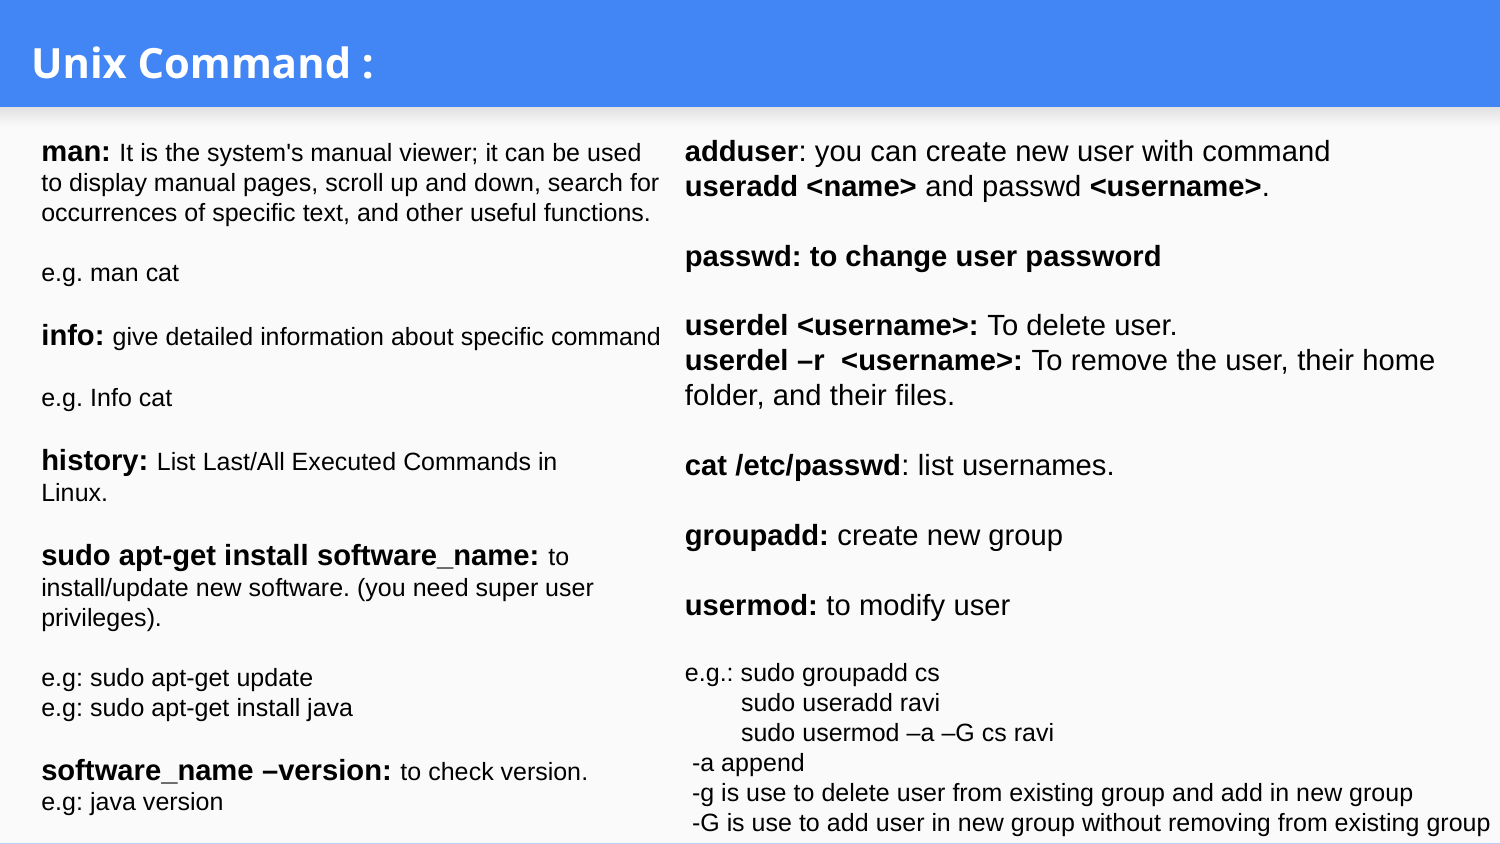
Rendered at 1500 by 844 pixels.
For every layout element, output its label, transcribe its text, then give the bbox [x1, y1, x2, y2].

text_box adduser: you can create new user with command useradd <name> and passwd <username>. passwd: to change user password userdel <username>: To delete user. userdel –r <username>: To remove the user, their home folder, and their files. cat /etc/passwd: list usernames. groupadd: create new group usermod: to modify user e.g.: sudo groupadd cs sudo useradd ravi sudo usermod –a –G cs ravi -a append -g is use to delete user from existing group and add in new group -G is use to add user in new group without removing from existing group [670, 124, 1500, 844]
text_box man: It is the system's manual viewer; it can be used to display manual pages, scroll up and down, search for occurrences of specific text, and other useful functions. e.g. man cat info: give detailed information about specific command e.g. Info cat history: List Last/All Executed Commands in Linux. sudo apt-get install software_name: to install/update new software. (you need super user privileges). e.g: sudo apt-get update e.g: sudo apt-get install java software_name –version: to check version. e.g: java version [26, 124, 670, 844]
title Unix Command : [16, 2, 1464, 102]
